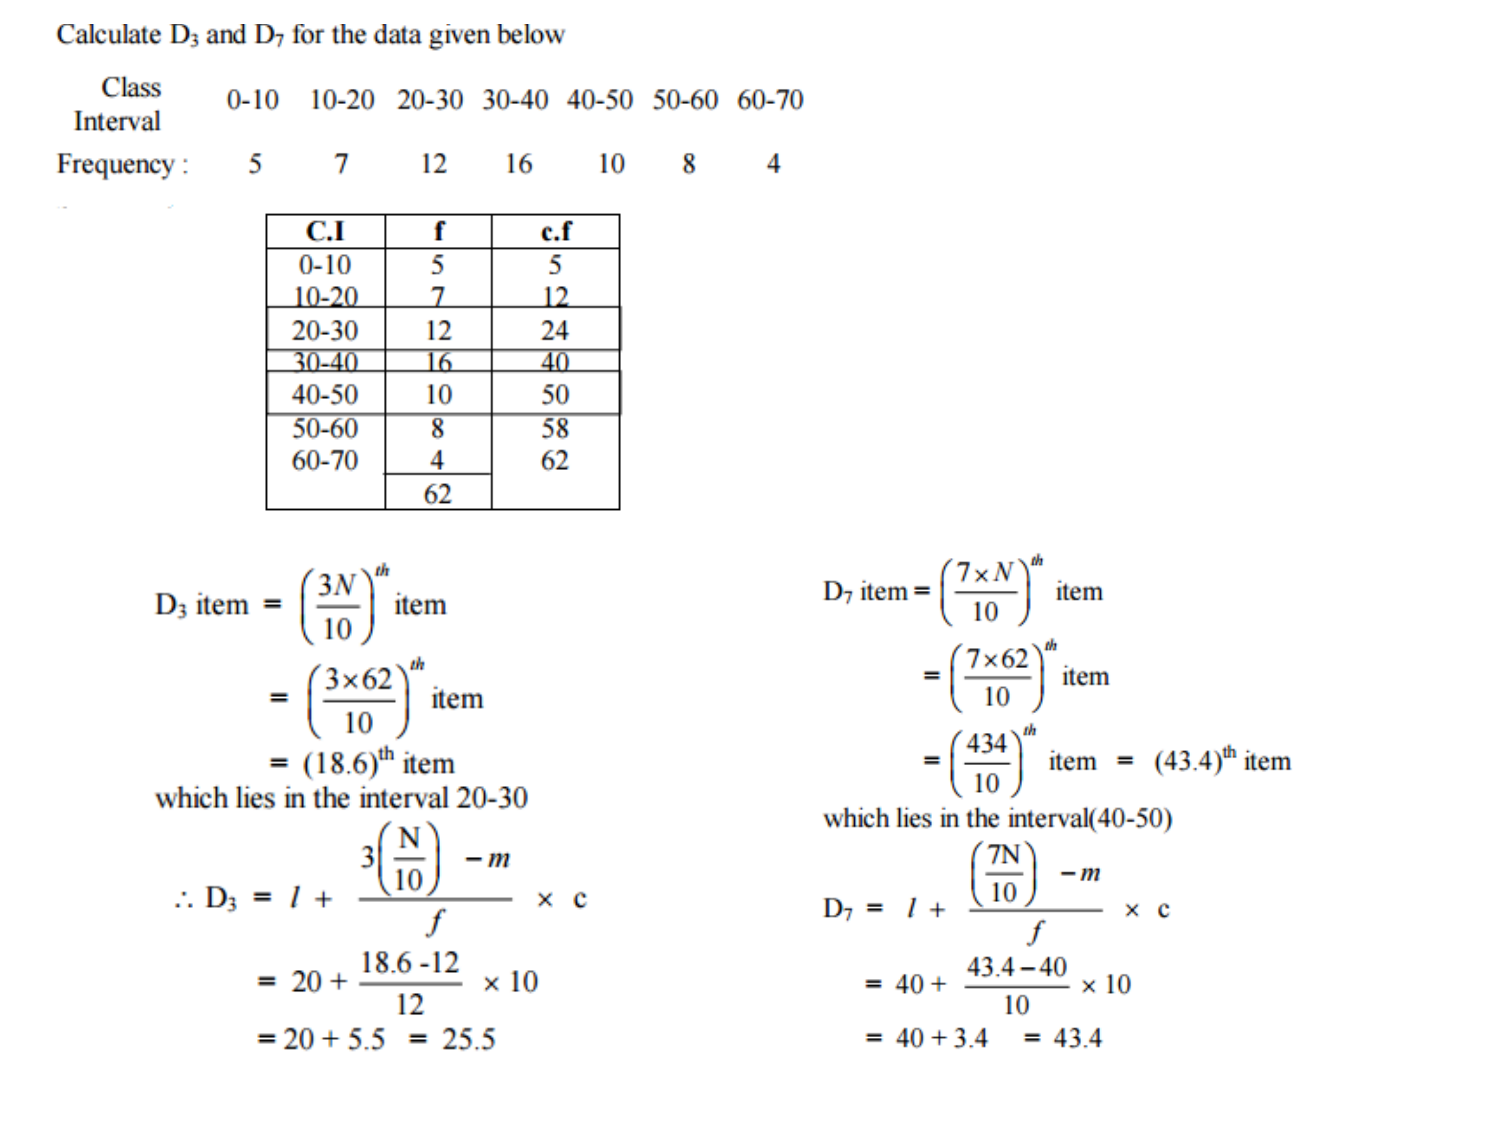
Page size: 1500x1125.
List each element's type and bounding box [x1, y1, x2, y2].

picture [808, 538, 1306, 1063]
picture [147, 538, 597, 1061]
picture [37, 24, 809, 526]
